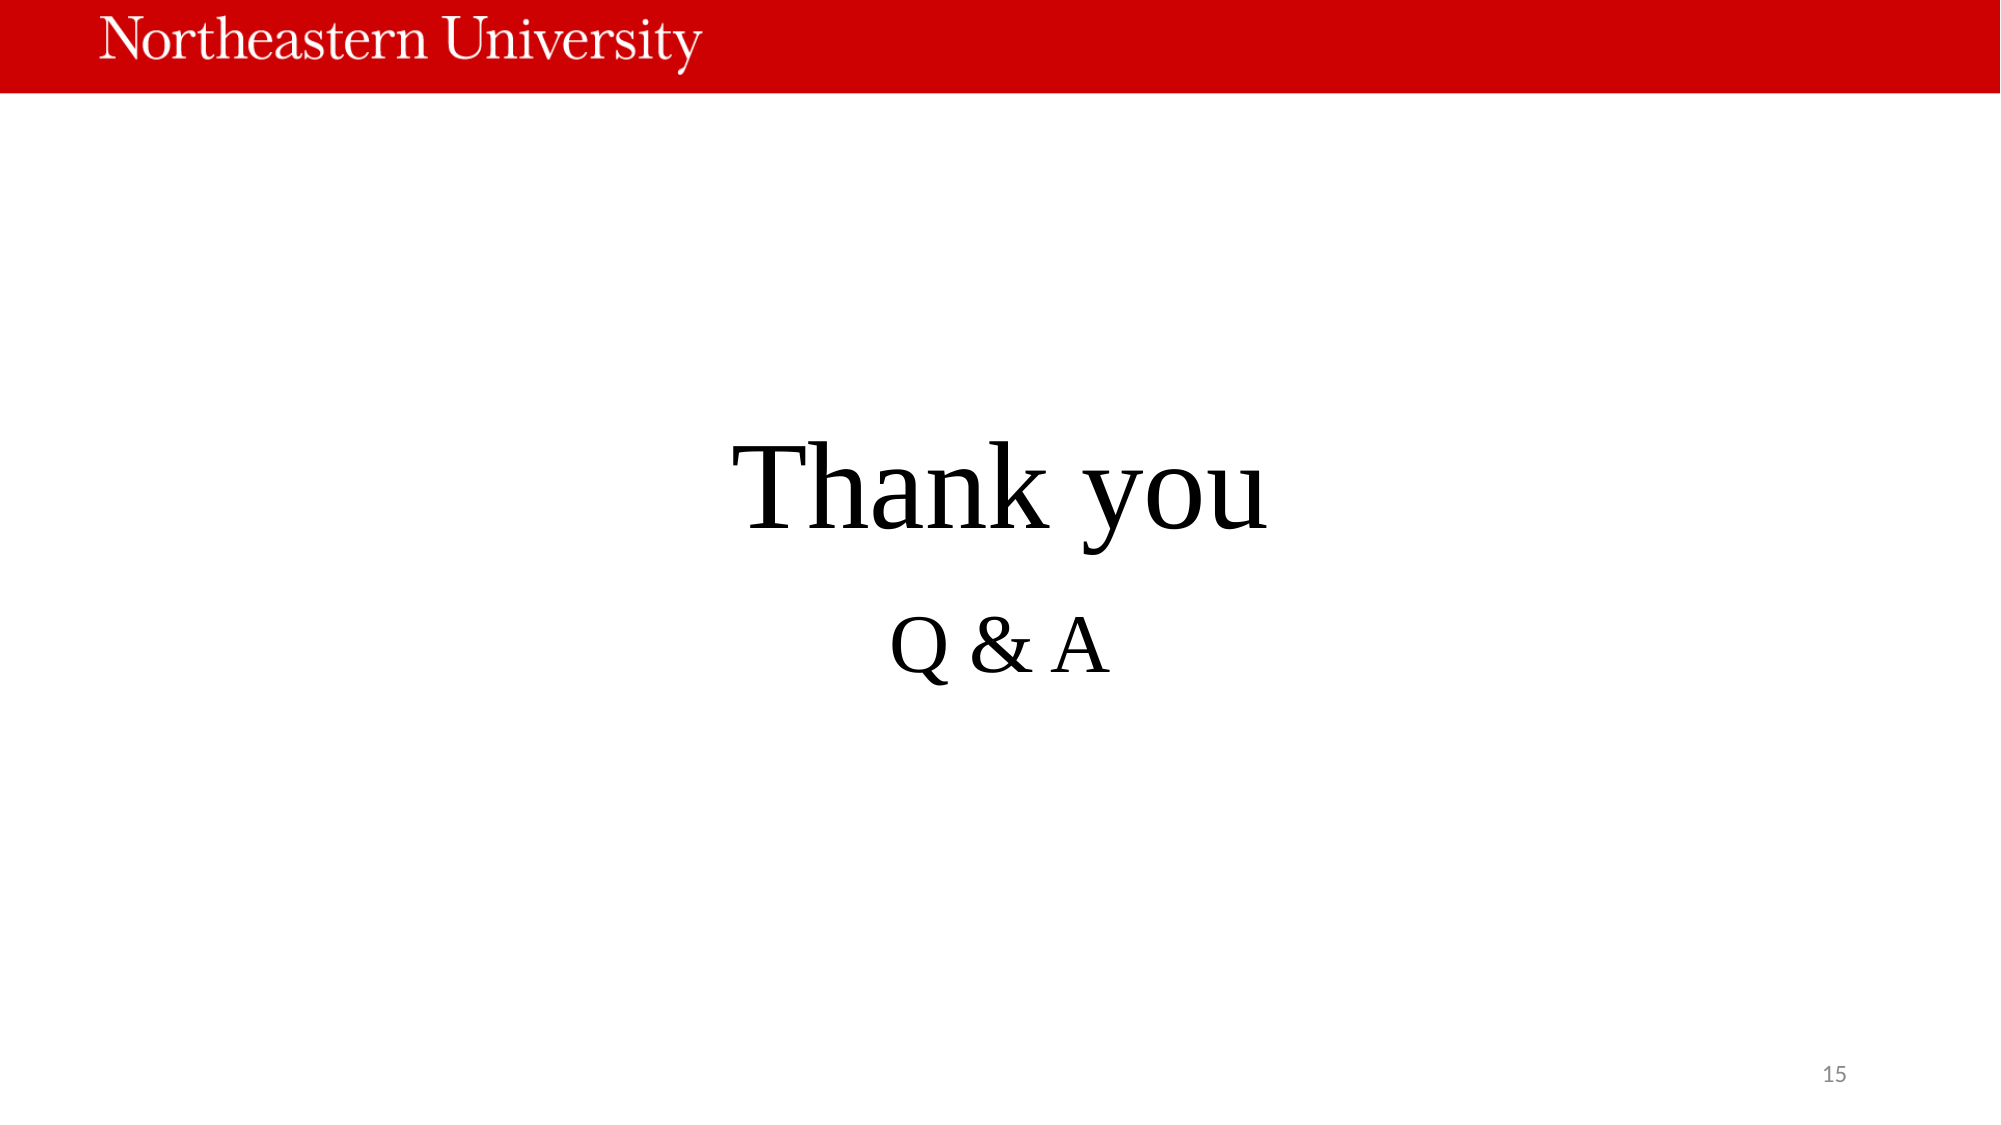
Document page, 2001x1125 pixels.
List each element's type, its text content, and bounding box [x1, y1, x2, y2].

picture [99, 15, 703, 75]
subtitle Q & A [249, 592, 1750, 786]
title Thank you [249, 291, 1750, 564]
slide_number 15 [1412, 1042, 1863, 1103]
